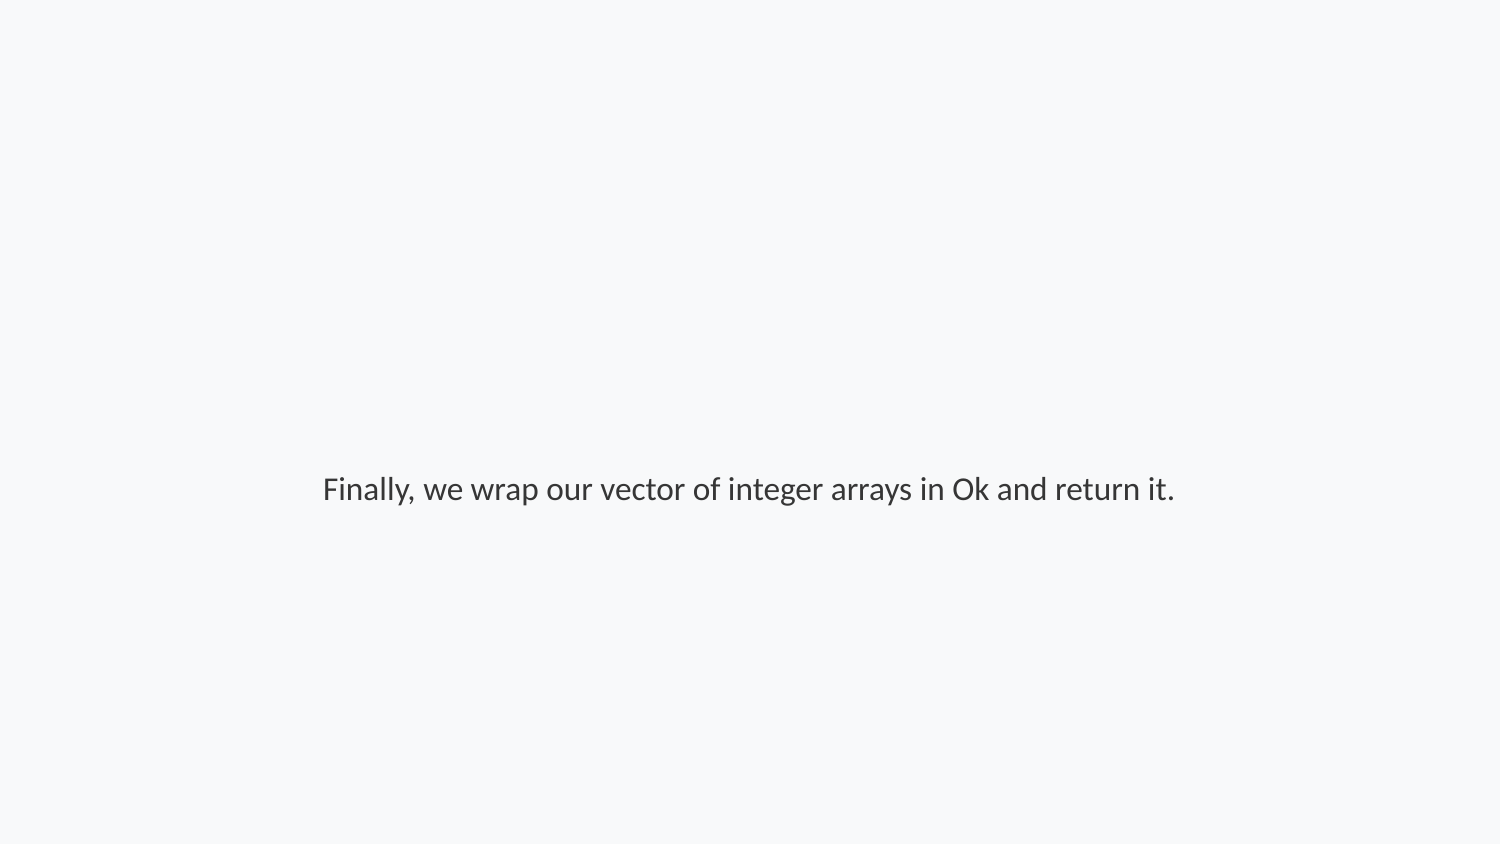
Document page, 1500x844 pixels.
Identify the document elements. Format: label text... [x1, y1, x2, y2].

text_box Finally, we wrap our vector of integer arrays in Ok and return it. [149, 299, 1350, 675]
